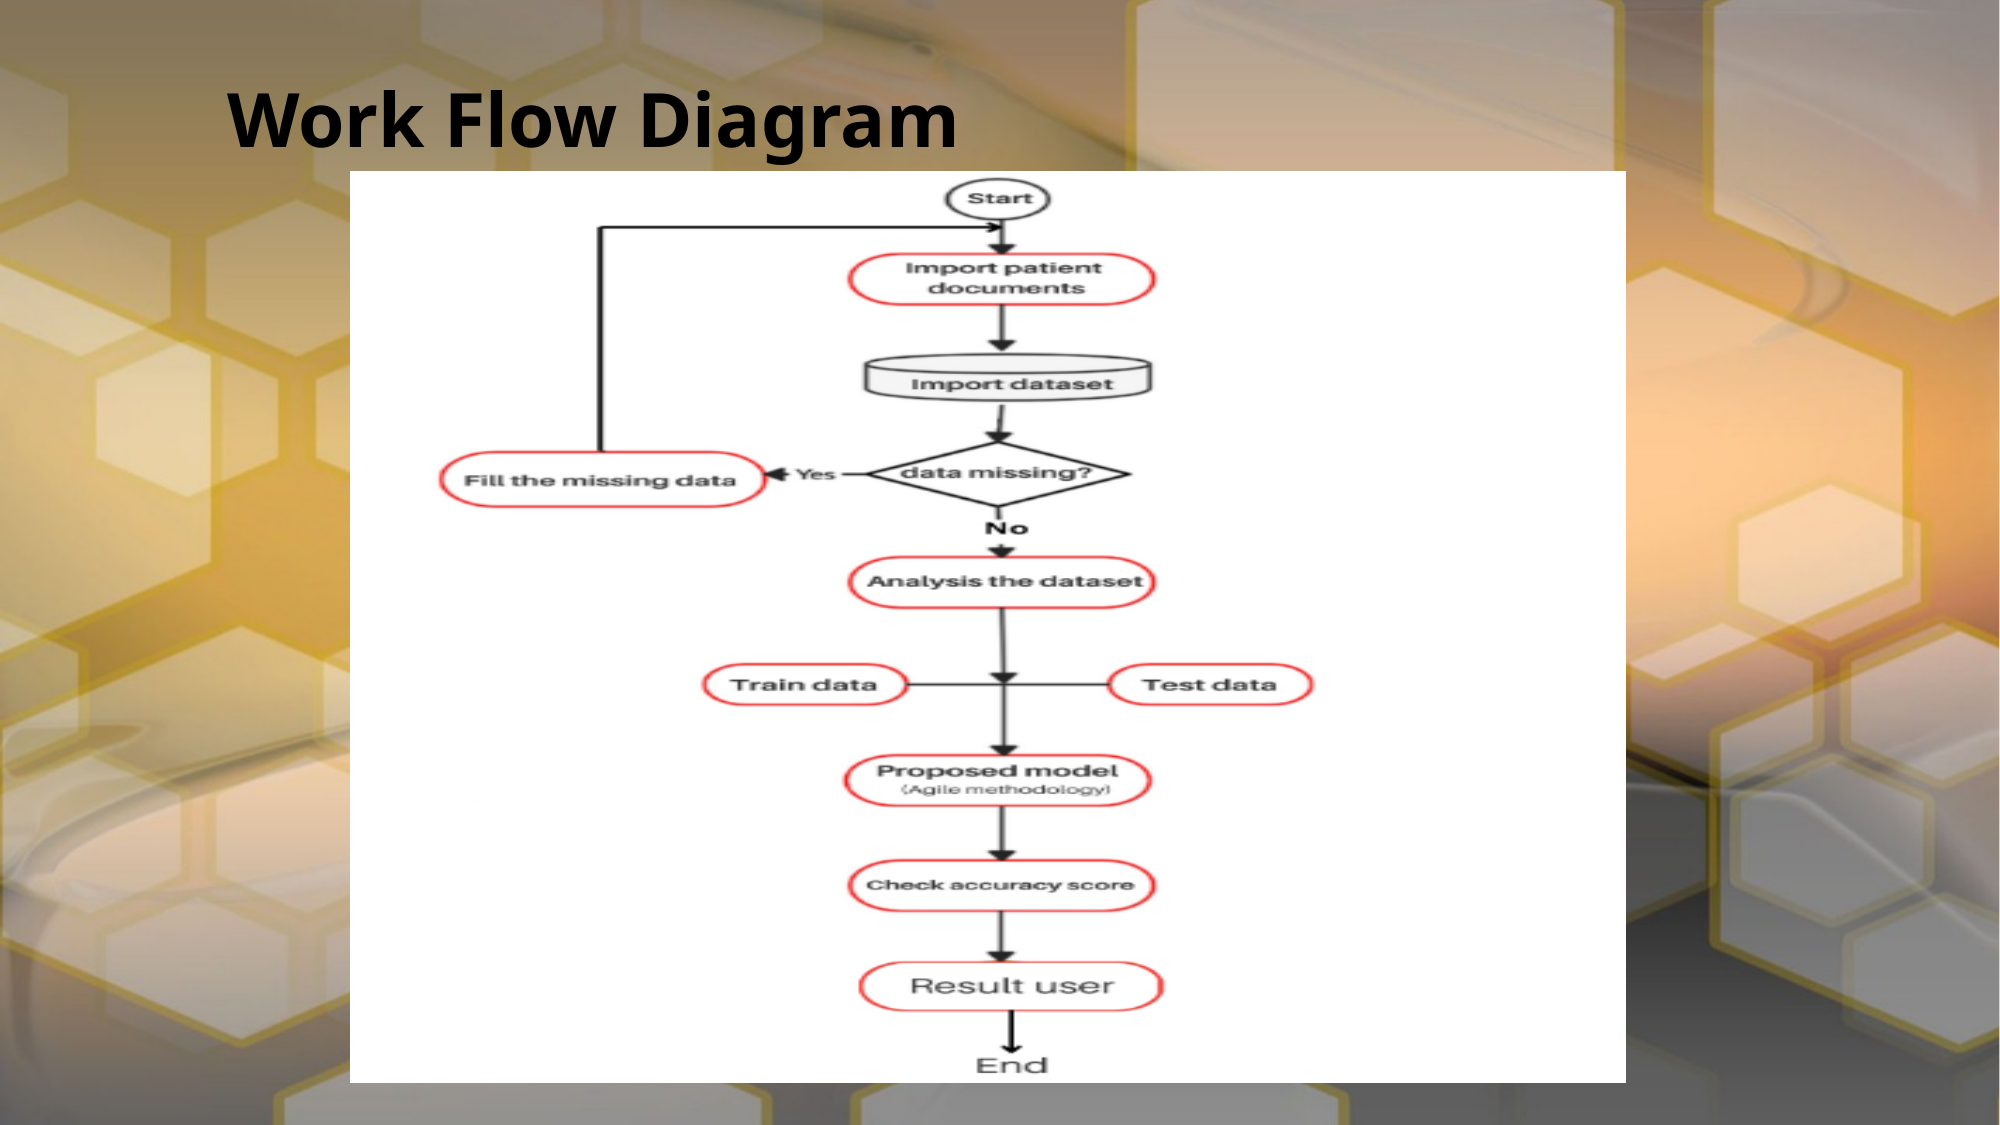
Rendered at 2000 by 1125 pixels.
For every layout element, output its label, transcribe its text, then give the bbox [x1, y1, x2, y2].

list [349, 171, 1626, 1083]
title Work Flow Diagram [212, 62, 1788, 172]
picture [0, 0, 2000, 1125]
